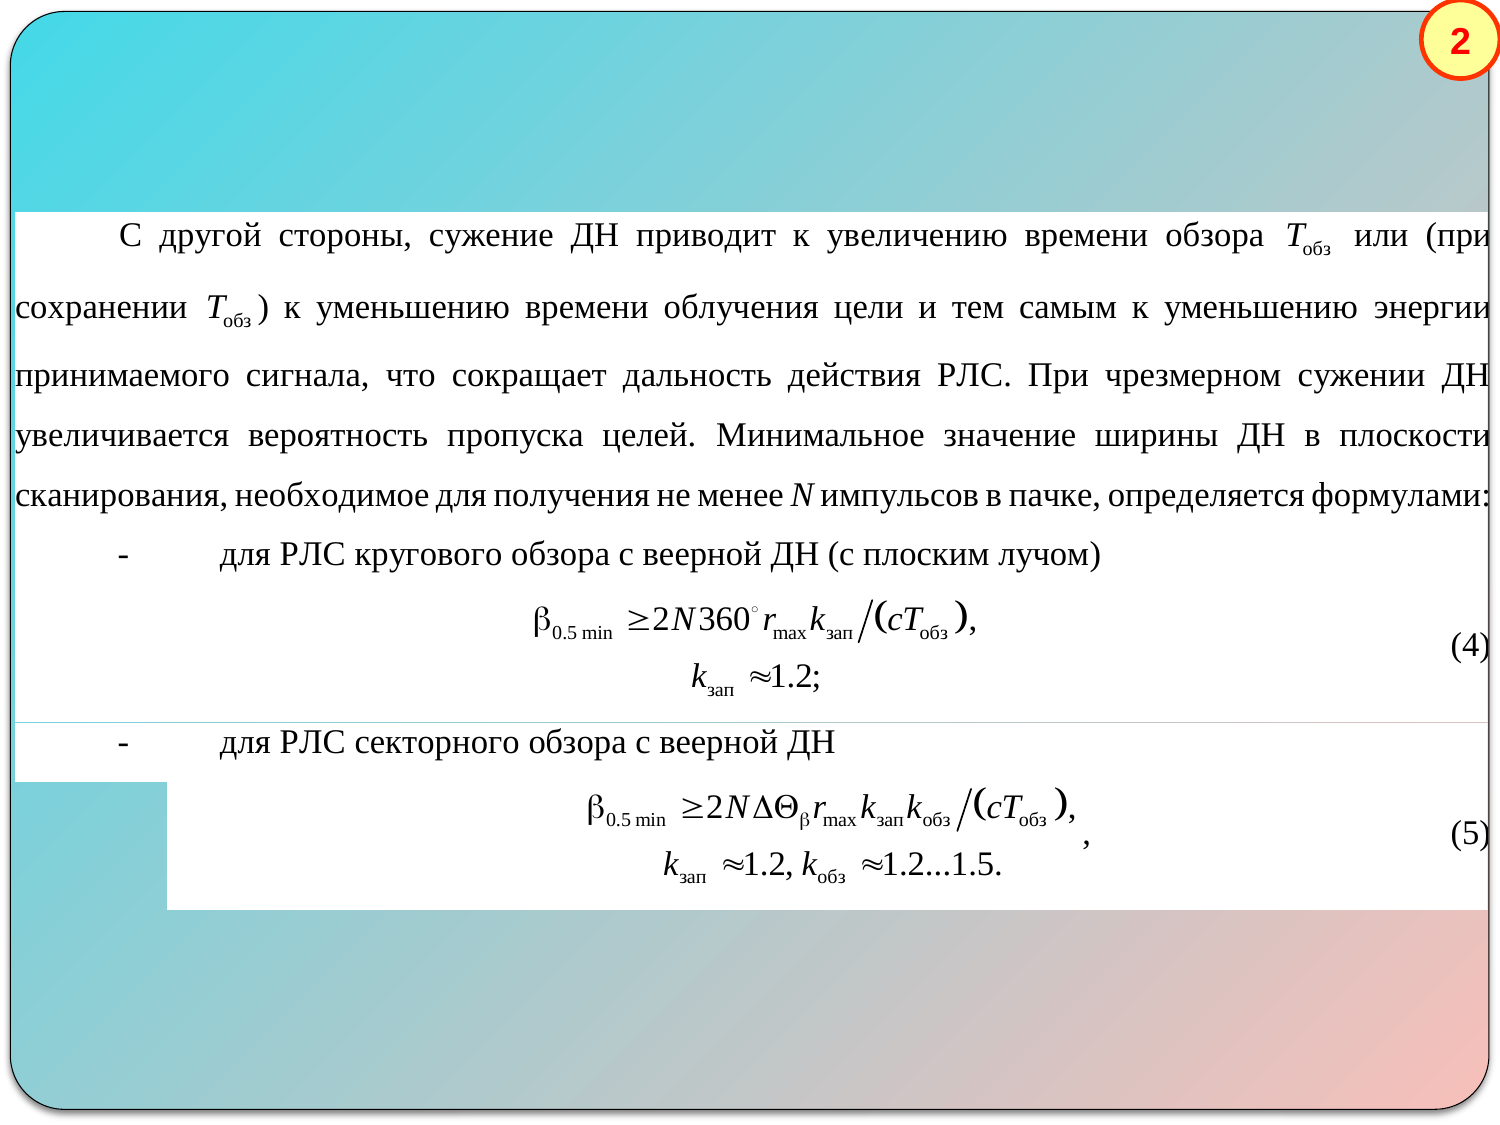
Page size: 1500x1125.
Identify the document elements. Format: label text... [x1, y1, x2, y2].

picture [14, 211, 1488, 912]
text_box 2 [1421, 1, 1500, 79]
